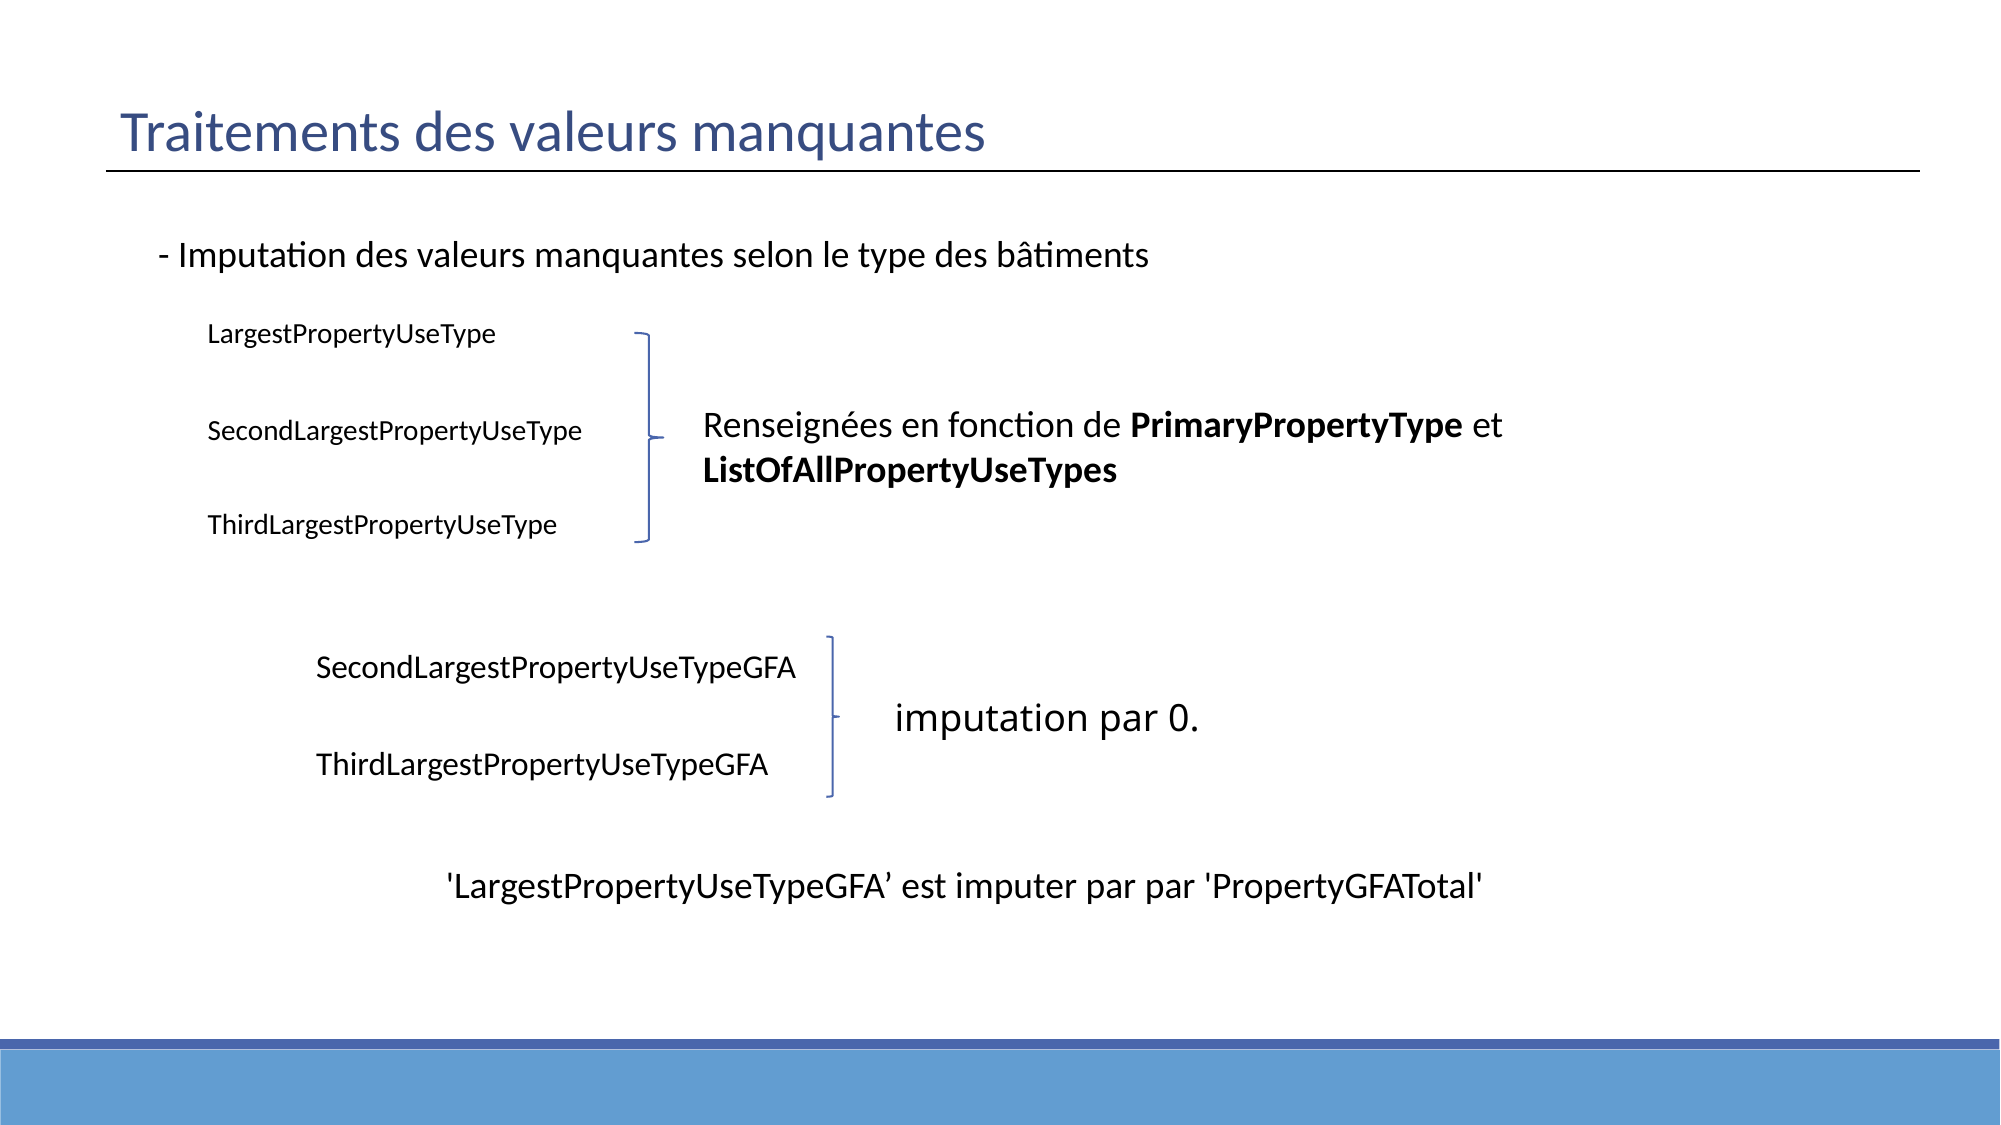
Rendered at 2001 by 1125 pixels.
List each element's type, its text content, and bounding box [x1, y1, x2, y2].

text_box - Imputation des valeurs manquantes selon le type des bâtiments [143, 222, 1355, 282]
text_box Traitements des valeurs manquantes [105, 85, 1016, 170]
text_box Renseignées en fonction de PrimaryPropertyType et ListOfAllPropertyUseTypes [733, 393, 1689, 498]
text_box imputation par 0. [870, 686, 1870, 747]
text_box 'LargestPropertyUseTypeGFA’ est imputer par par 'PropertyGFATotal' [431, 854, 1646, 914]
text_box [207, 284, 725, 380]
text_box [315, 619, 834, 715]
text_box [315, 716, 834, 814]
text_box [207, 381, 725, 475]
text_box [207, 476, 725, 575]
